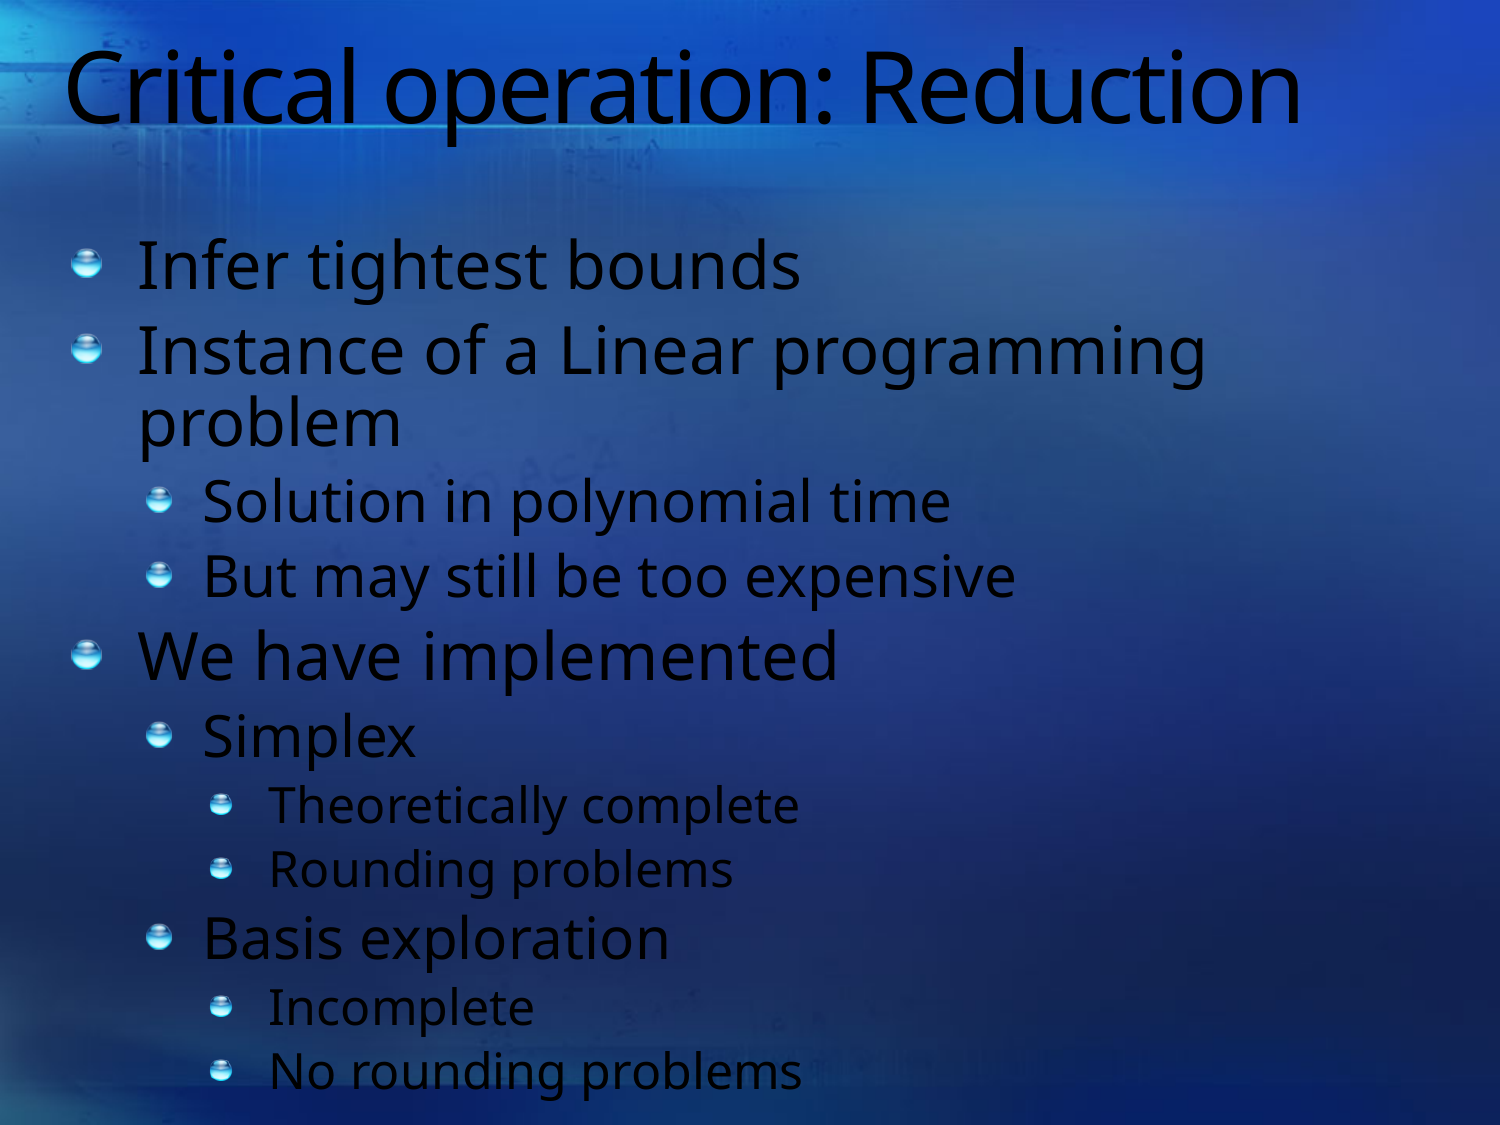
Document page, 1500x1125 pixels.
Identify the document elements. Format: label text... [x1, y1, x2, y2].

picture [0, 0, 1500, 1125]
title Critical operation: Reduction [62, 37, 1438, 147]
list Infer tightest bounds Instance of a Linear programming problem Solution in polynomial time But may still be too expensive We have implemented Simplex Theoretically complete Rounding problems Basis exploration Incomplete No rounding problems [62, 231, 1438, 1060]
